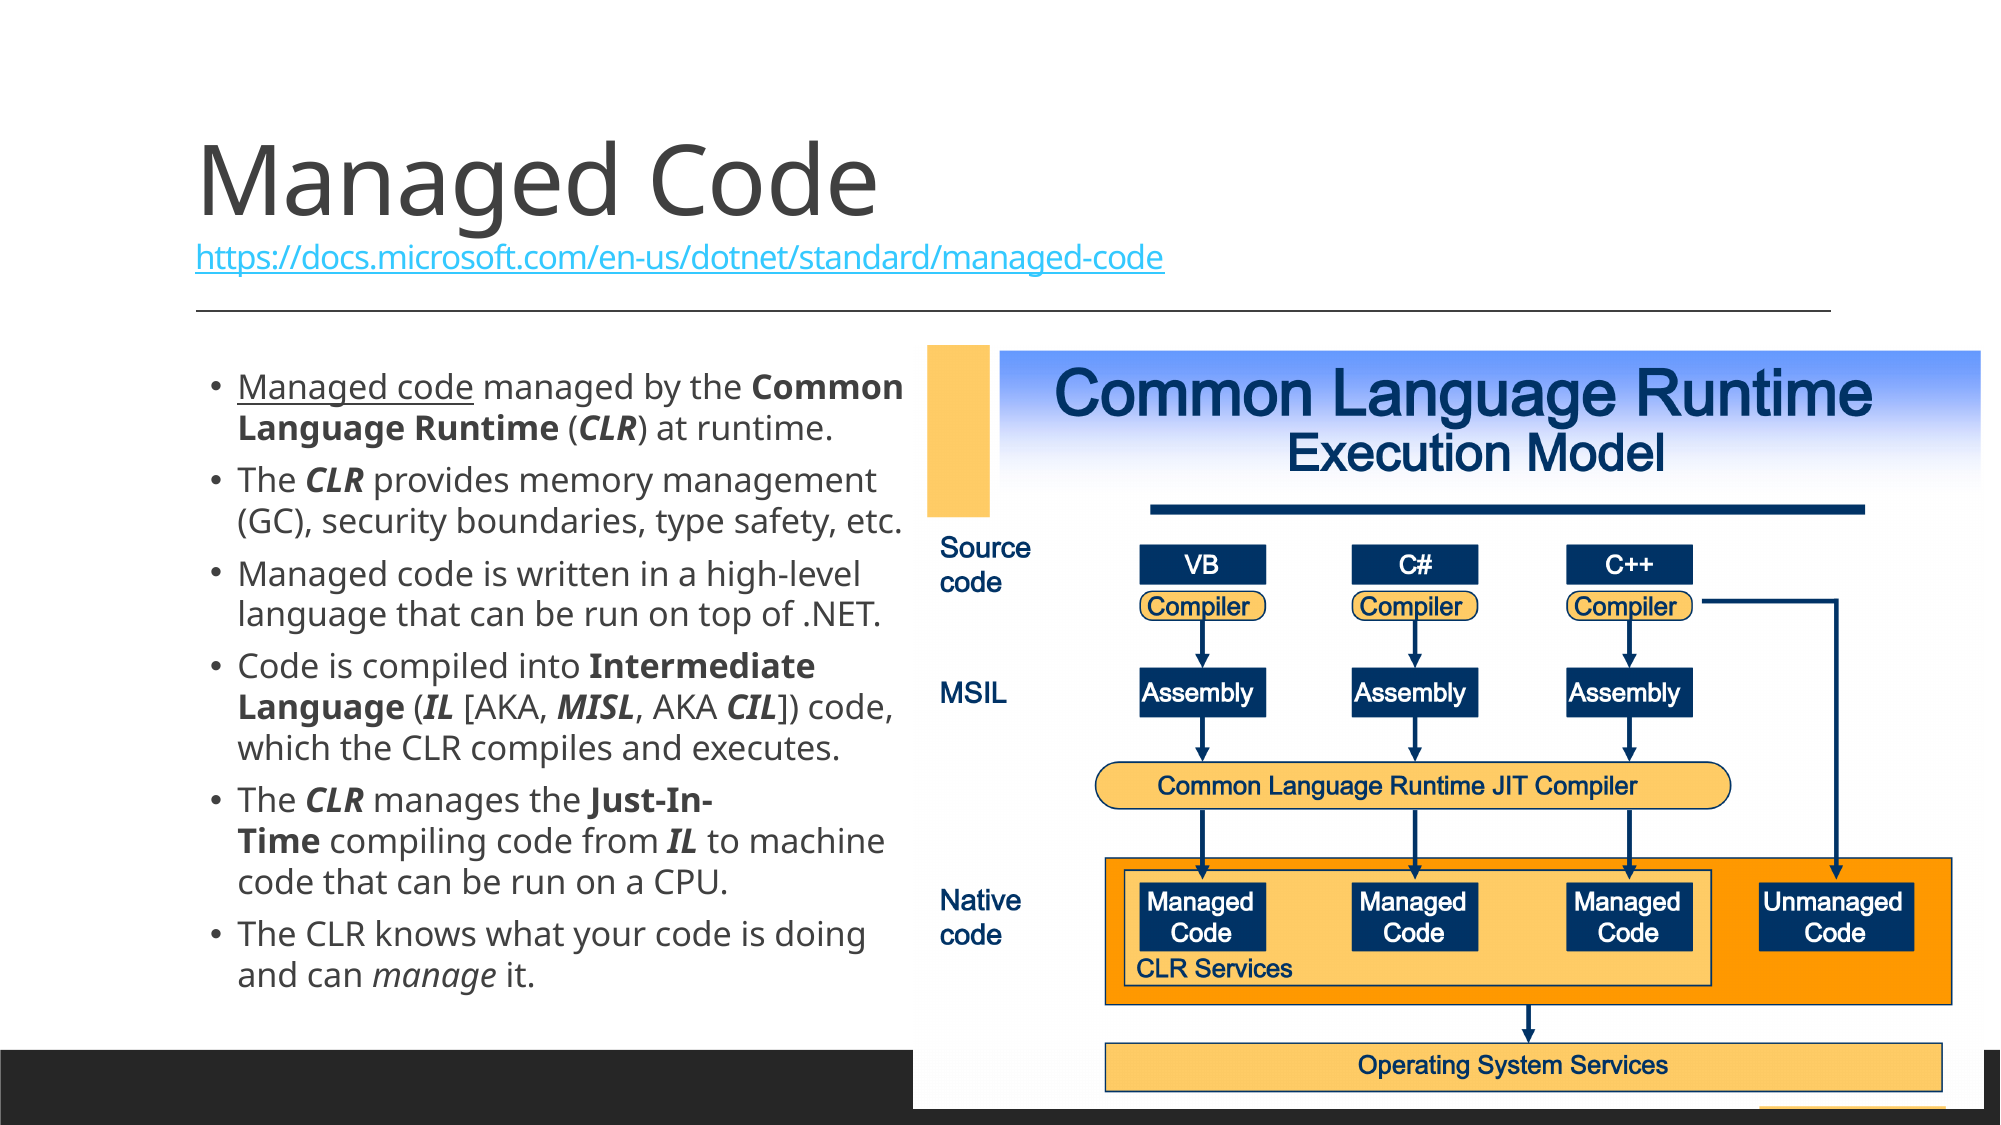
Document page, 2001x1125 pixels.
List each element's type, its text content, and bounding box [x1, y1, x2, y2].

picture [913, 345, 1985, 1110]
title Managed Code https://docs.microsoft.com/en-us/dotnet/standard/managed-code [180, 47, 1830, 285]
list Managed code managed by the Common Language Runtime (CLR) at runtime. The CLR provides memory management (GC), security boundaries, type safety, etc. Managed code is written in a high-level language that can be run on top of .NET. Code is compiled into Intermediate Language (IL [AKA, MISL, AKA CIL]) code, which the CLR compiles and executes. The CLR manages the Just-In-Time compiling code from IL to machine code that can be run on a CPU. The CLR knows what your code is doing and can manage it. [180, 310, 930, 1050]
